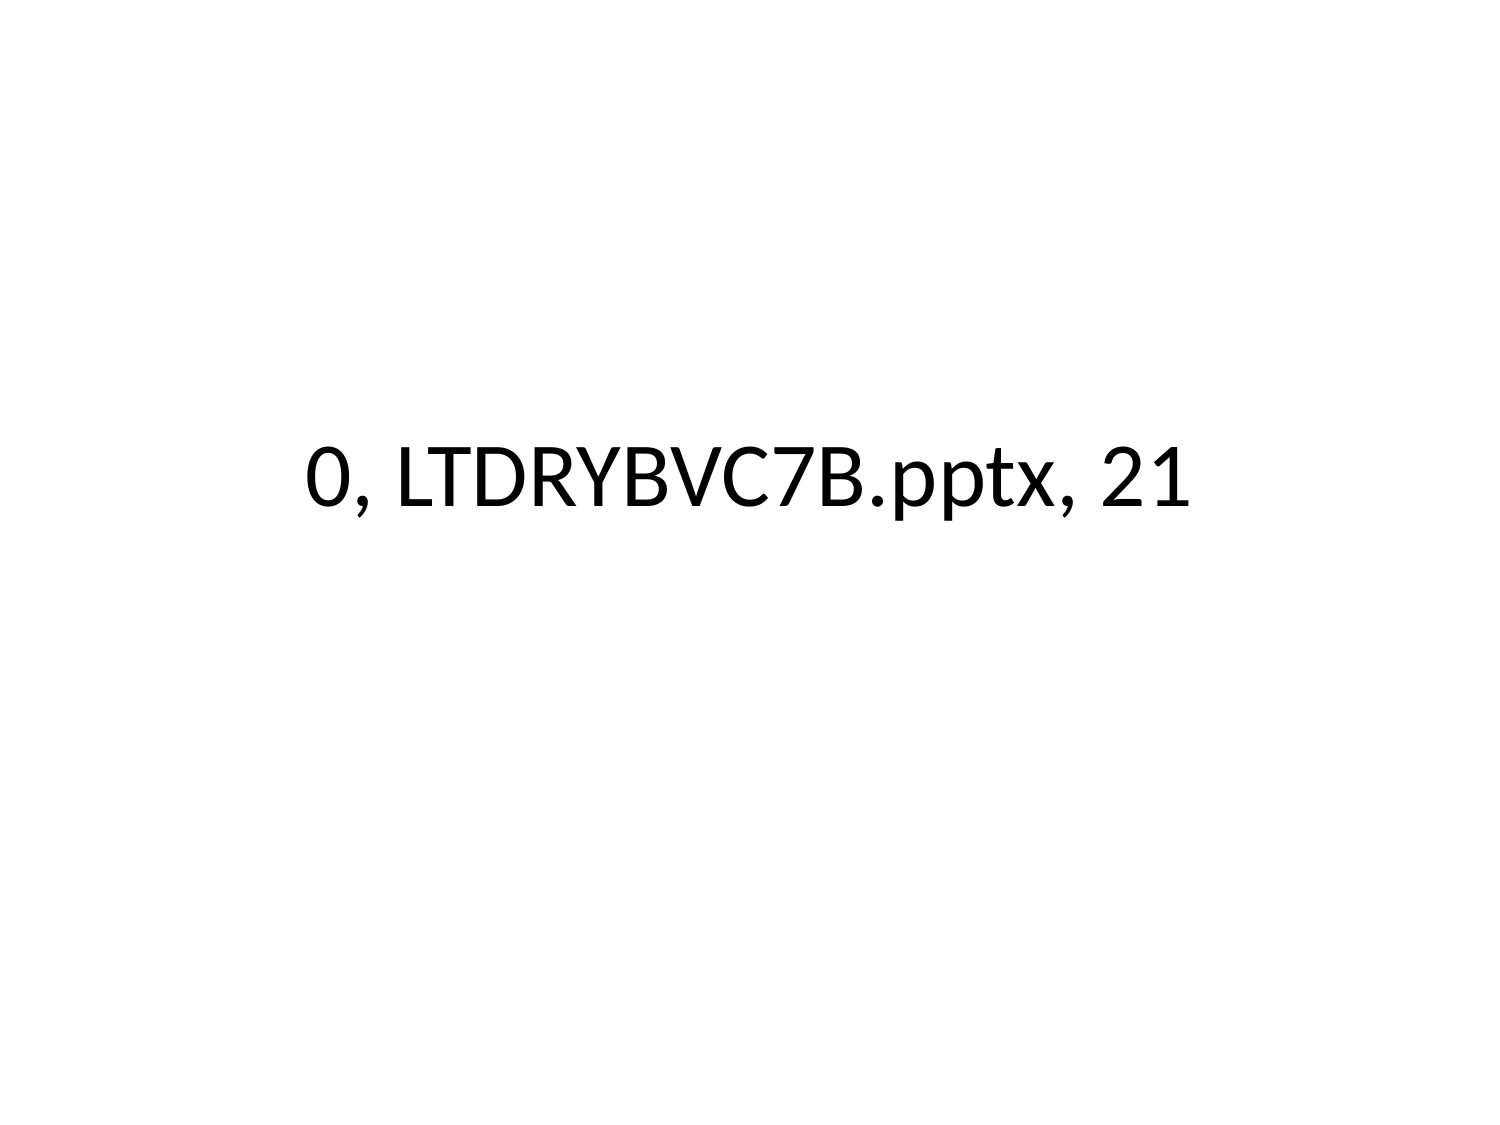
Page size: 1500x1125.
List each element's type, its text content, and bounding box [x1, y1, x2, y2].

title 0, LTDRYBVC7B.pptx, 21 [112, 349, 1388, 591]
